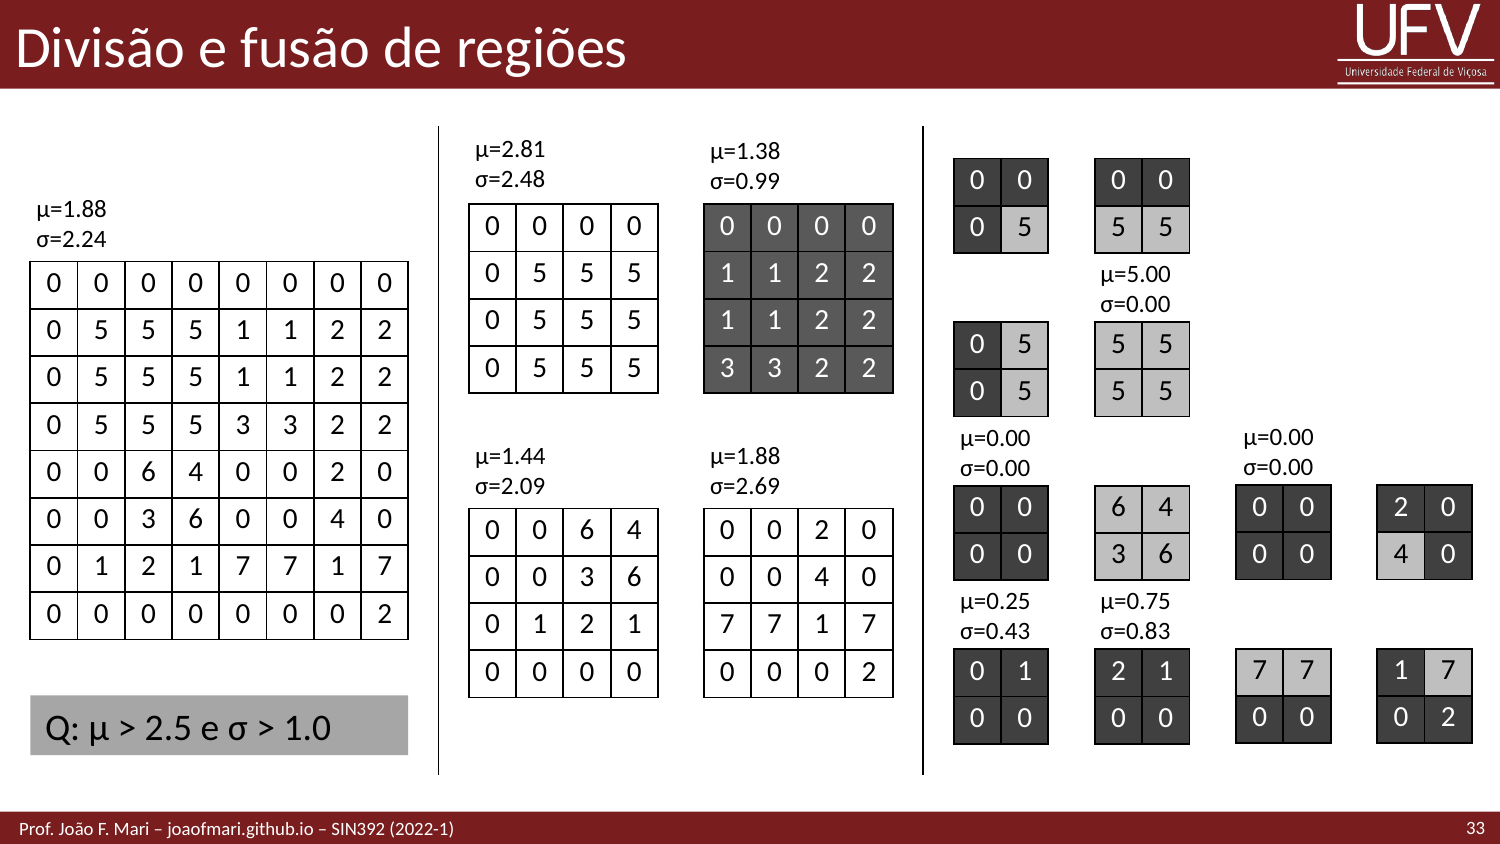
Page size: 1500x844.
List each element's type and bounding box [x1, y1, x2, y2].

table_cell [752, 651, 797, 697]
table_cell [612, 604, 657, 649]
table_cell [955, 370, 1000, 415]
table_cell [220, 499, 266, 544]
table_cell [564, 347, 610, 392]
table_cell [31, 593, 77, 639]
table_header [955, 159, 1000, 205]
table_cell [1002, 370, 1047, 416]
table_cell [799, 557, 844, 602]
table_header [470, 205, 515, 251]
footer [0, 812, 1034, 844]
table_cell [846, 347, 892, 392]
table_cell [846, 252, 892, 298]
table_cell [470, 347, 515, 392]
table_cell [1237, 533, 1282, 579]
table_header [1425, 486, 1471, 531]
table_cell [267, 546, 313, 591]
table_cell [1378, 697, 1424, 742]
text_box [704, 432, 796, 507]
table_cell [799, 347, 844, 392]
table_cell [470, 252, 515, 298]
table_header [612, 509, 657, 555]
table_cell [362, 357, 407, 402]
table_cell [315, 546, 360, 591]
table_header [564, 509, 610, 555]
text_box [954, 415, 1046, 488]
text_box [30, 695, 409, 756]
table_header [846, 509, 892, 555]
list [0, 88, 1500, 812]
table_cell [173, 404, 218, 450]
table_cell [220, 310, 266, 355]
table_cell [362, 451, 407, 497]
table_header [1096, 487, 1141, 532]
title [0, 0, 1500, 88]
table_header [173, 262, 218, 308]
table_cell [799, 604, 844, 649]
table_header [1143, 323, 1189, 368]
table_cell [362, 404, 407, 450]
table_cell [315, 593, 360, 639]
table_cell [220, 546, 266, 591]
table_header [1143, 159, 1189, 205]
table_cell [78, 357, 124, 402]
table_header [846, 205, 892, 251]
table_cell [315, 404, 360, 450]
table_cell [564, 300, 610, 345]
table_cell [126, 310, 171, 355]
table_cell [267, 451, 313, 497]
table_header [517, 205, 562, 251]
table_header [126, 262, 171, 308]
table_cell [220, 404, 266, 450]
table_cell [78, 451, 124, 497]
table_header [955, 651, 1000, 696]
table_cell [705, 252, 750, 298]
table_cell [173, 593, 218, 639]
text_box [1237, 414, 1330, 487]
table_cell [362, 499, 407, 544]
table_header [752, 509, 797, 555]
text_box [469, 125, 561, 200]
table_header [1143, 650, 1189, 696]
table_cell [564, 604, 610, 649]
table_cell [705, 604, 750, 649]
table_cell [126, 451, 171, 497]
text_box [1094, 251, 1187, 324]
table_cell [1284, 697, 1330, 742]
table_cell [705, 651, 750, 697]
table_cell [315, 451, 360, 497]
table_cell [315, 357, 360, 402]
table_cell [31, 451, 77, 497]
table_cell [1237, 697, 1282, 742]
table_cell [517, 651, 562, 697]
table_header [1002, 159, 1047, 205]
table_header [799, 509, 844, 555]
table_header [31, 262, 77, 308]
table_cell [705, 300, 750, 345]
table_cell [267, 404, 313, 450]
table_cell [705, 347, 750, 392]
table_cell [173, 499, 218, 544]
table_cell [752, 604, 797, 649]
table_cell [612, 347, 657, 392]
table_header [470, 509, 515, 555]
table_cell [78, 546, 124, 591]
table_header [1002, 487, 1047, 532]
table_header [1284, 650, 1330, 695]
table_header [705, 205, 750, 251]
table_cell [1096, 207, 1141, 251]
table_header [1096, 651, 1141, 696]
table_cell [612, 252, 657, 298]
text_box [1094, 579, 1187, 651]
table_cell [470, 300, 515, 345]
table_cell [267, 593, 313, 639]
table_cell [31, 357, 77, 402]
table_cell [470, 604, 515, 649]
table_cell [267, 357, 313, 402]
table_header [799, 205, 844, 251]
table_cell [1378, 533, 1424, 579]
table_header [612, 205, 657, 251]
table_cell [126, 357, 171, 402]
table_cell [78, 404, 124, 450]
table_cell [267, 499, 313, 544]
table_cell [846, 604, 892, 649]
table_header [1284, 487, 1330, 531]
table_cell [1096, 697, 1141, 743]
table_cell [955, 697, 1000, 743]
table_cell [799, 300, 844, 345]
table_cell [517, 557, 562, 602]
table_cell [612, 651, 657, 697]
table_cell [31, 404, 77, 450]
table_cell [846, 300, 892, 345]
table_cell [1002, 207, 1047, 252]
table_cell [1425, 697, 1471, 742]
table_cell [517, 252, 562, 298]
table_header [220, 262, 266, 308]
table_header [517, 509, 562, 555]
table_cell [315, 499, 360, 544]
table_header [1237, 650, 1282, 695]
table_cell [955, 207, 1000, 252]
table_cell [362, 310, 407, 355]
table_cell [31, 499, 77, 544]
table_header [1096, 159, 1141, 205]
table_cell [517, 300, 562, 345]
table_header [1378, 650, 1424, 695]
table_cell [1002, 697, 1047, 743]
table_cell [126, 593, 171, 639]
table_cell [126, 404, 171, 450]
table_cell [31, 546, 77, 591]
table_cell [173, 451, 218, 497]
table_header [267, 262, 313, 308]
table_cell [799, 252, 844, 298]
table_cell [470, 557, 515, 602]
table_cell [1143, 207, 1189, 252]
slide_number [1328, 811, 1500, 844]
table_cell [78, 310, 124, 355]
text_box [469, 432, 561, 507]
table_cell [1096, 534, 1141, 579]
table_cell [1096, 370, 1141, 416]
table_header [315, 262, 360, 308]
table_cell [612, 300, 657, 345]
table_cell [78, 499, 124, 544]
table_cell [1425, 533, 1471, 579]
table_header [564, 205, 610, 251]
table_cell [220, 451, 266, 497]
table_cell [1143, 534, 1189, 579]
table_cell [220, 357, 266, 402]
table_header [752, 205, 797, 251]
table_header [1143, 487, 1189, 532]
table_cell [705, 557, 750, 602]
table_cell [1143, 697, 1189, 743]
table_cell [126, 546, 171, 591]
table_cell [1284, 533, 1330, 579]
table_header [1378, 486, 1424, 531]
table_cell [752, 300, 797, 345]
table_cell [173, 546, 218, 591]
table_cell [1002, 534, 1047, 579]
table_header [78, 262, 124, 308]
table_cell [517, 347, 562, 392]
table_header [1002, 323, 1047, 368]
table_cell [517, 604, 562, 649]
table_cell [31, 310, 77, 355]
table_cell [752, 252, 797, 298]
table_cell [752, 557, 797, 602]
table_cell [846, 557, 892, 602]
table_cell [362, 593, 407, 639]
table_cell [78, 593, 124, 639]
table_cell [612, 557, 657, 602]
table_header [1425, 650, 1471, 695]
table_header [705, 509, 750, 555]
table_cell [173, 357, 218, 402]
table_cell [1143, 370, 1189, 416]
table_cell [752, 347, 797, 392]
text_box [704, 127, 796, 203]
table_header [955, 323, 1000, 368]
table_header [362, 262, 407, 308]
table_cell [846, 651, 892, 697]
table_cell [564, 252, 610, 298]
table_cell [470, 651, 515, 697]
table_cell [564, 557, 610, 602]
table_cell [267, 310, 313, 355]
table_cell [564, 651, 610, 697]
table_cell [220, 593, 266, 639]
table_header [1096, 324, 1141, 368]
table_cell [126, 499, 171, 544]
table_cell [955, 534, 1000, 579]
table_header [1002, 650, 1047, 696]
table_header [1237, 487, 1282, 531]
text_box [30, 185, 126, 261]
table_cell [173, 310, 218, 355]
table_header [955, 488, 1000, 532]
table_cell [362, 546, 407, 591]
text_box [954, 579, 1046, 651]
table_cell [799, 651, 844, 697]
table_cell [315, 310, 360, 355]
